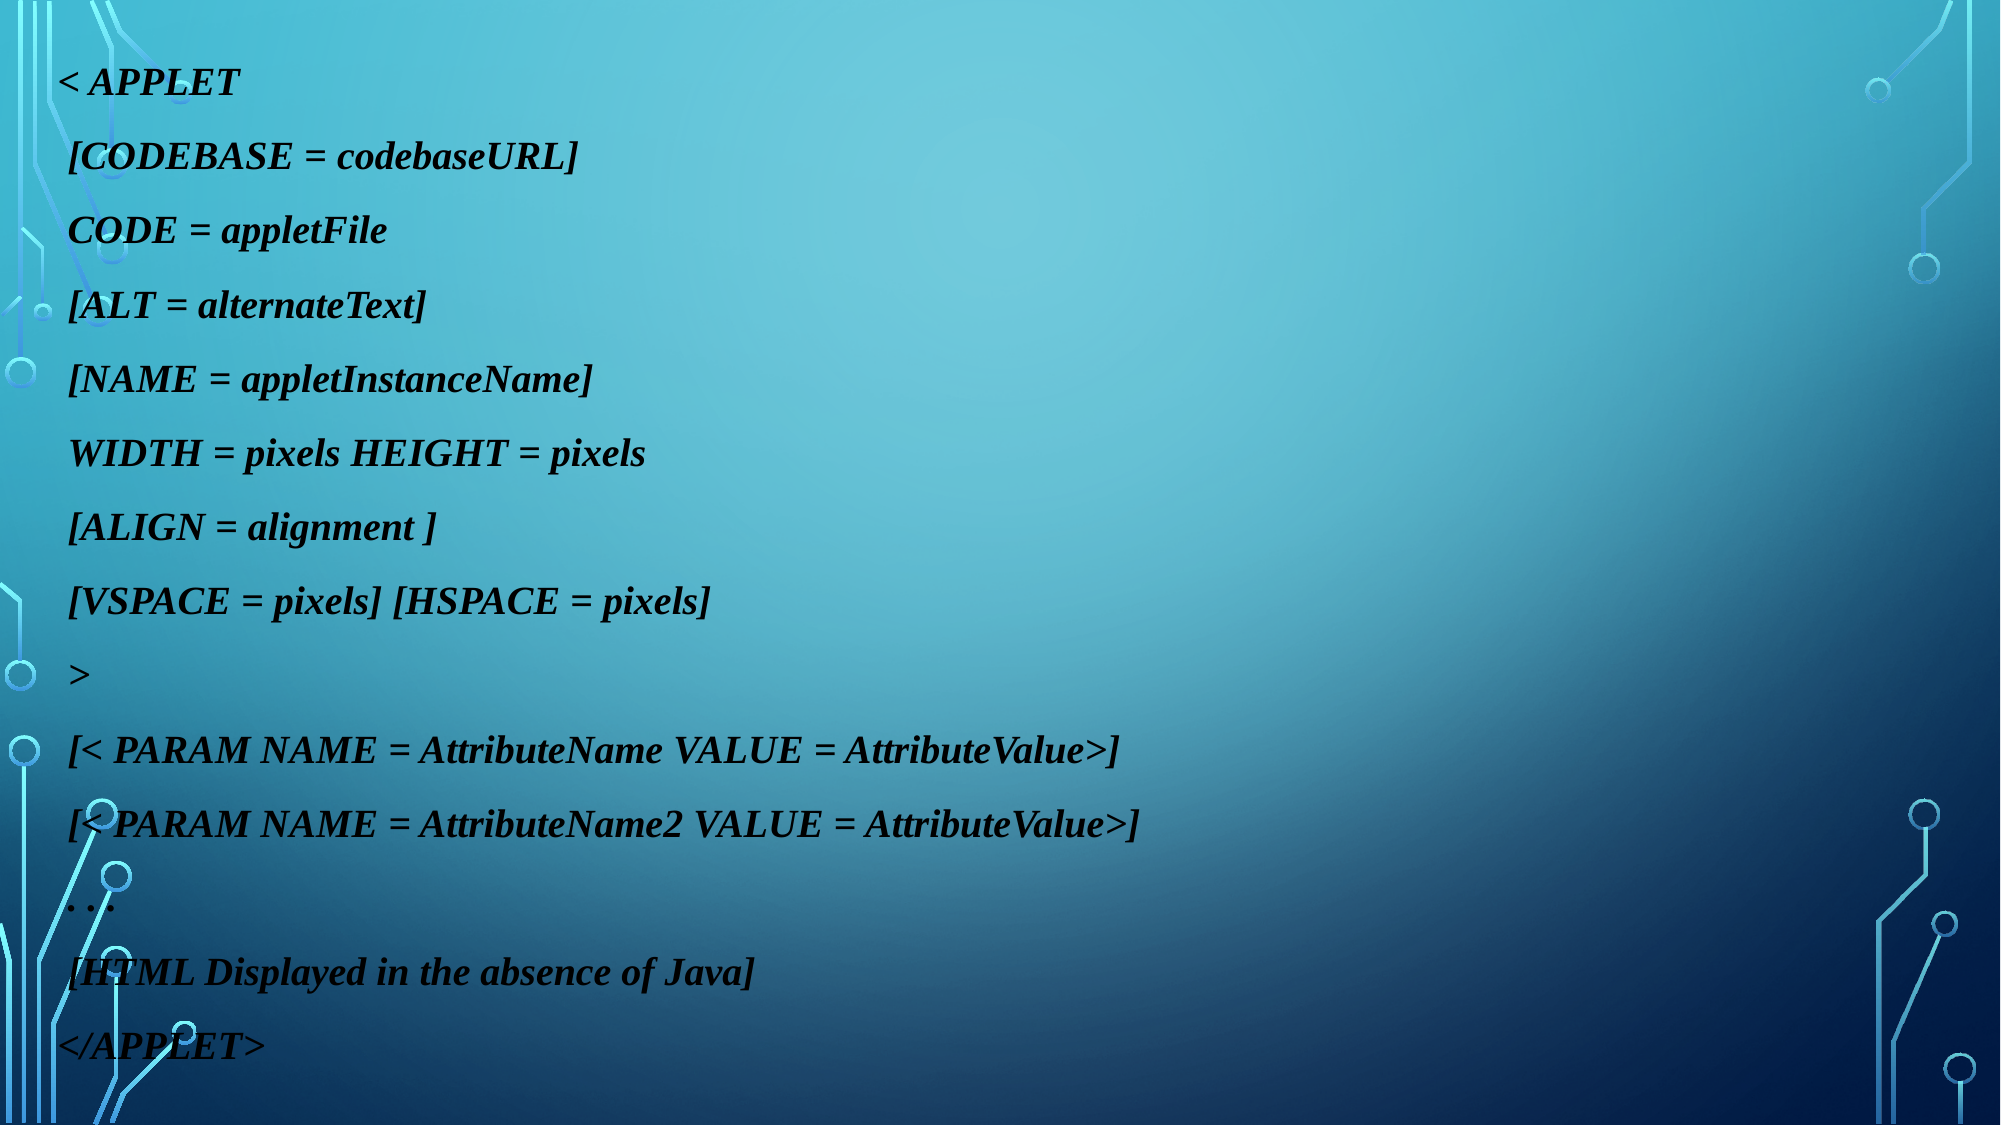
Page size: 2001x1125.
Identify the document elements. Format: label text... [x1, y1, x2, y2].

list < APPLET [CODEBASE = codebaseURL] CODE = appletFile [ALT = alternateText] [NAME = appletInstanceName] WIDTH = pixels HEIGHT = pixels [ALIGN = alignment ] [VSPACE = pixels] [HSPACE = pixels] > [< PARAM NAME = AttributeName VALUE = AttributeValue>] [< PARAM NAME = AttributeName2 VALUE = AttributeValue>] . . . [HTML Displayed in the absence of Java] </APPLET> [42, 38, 1948, 1079]
